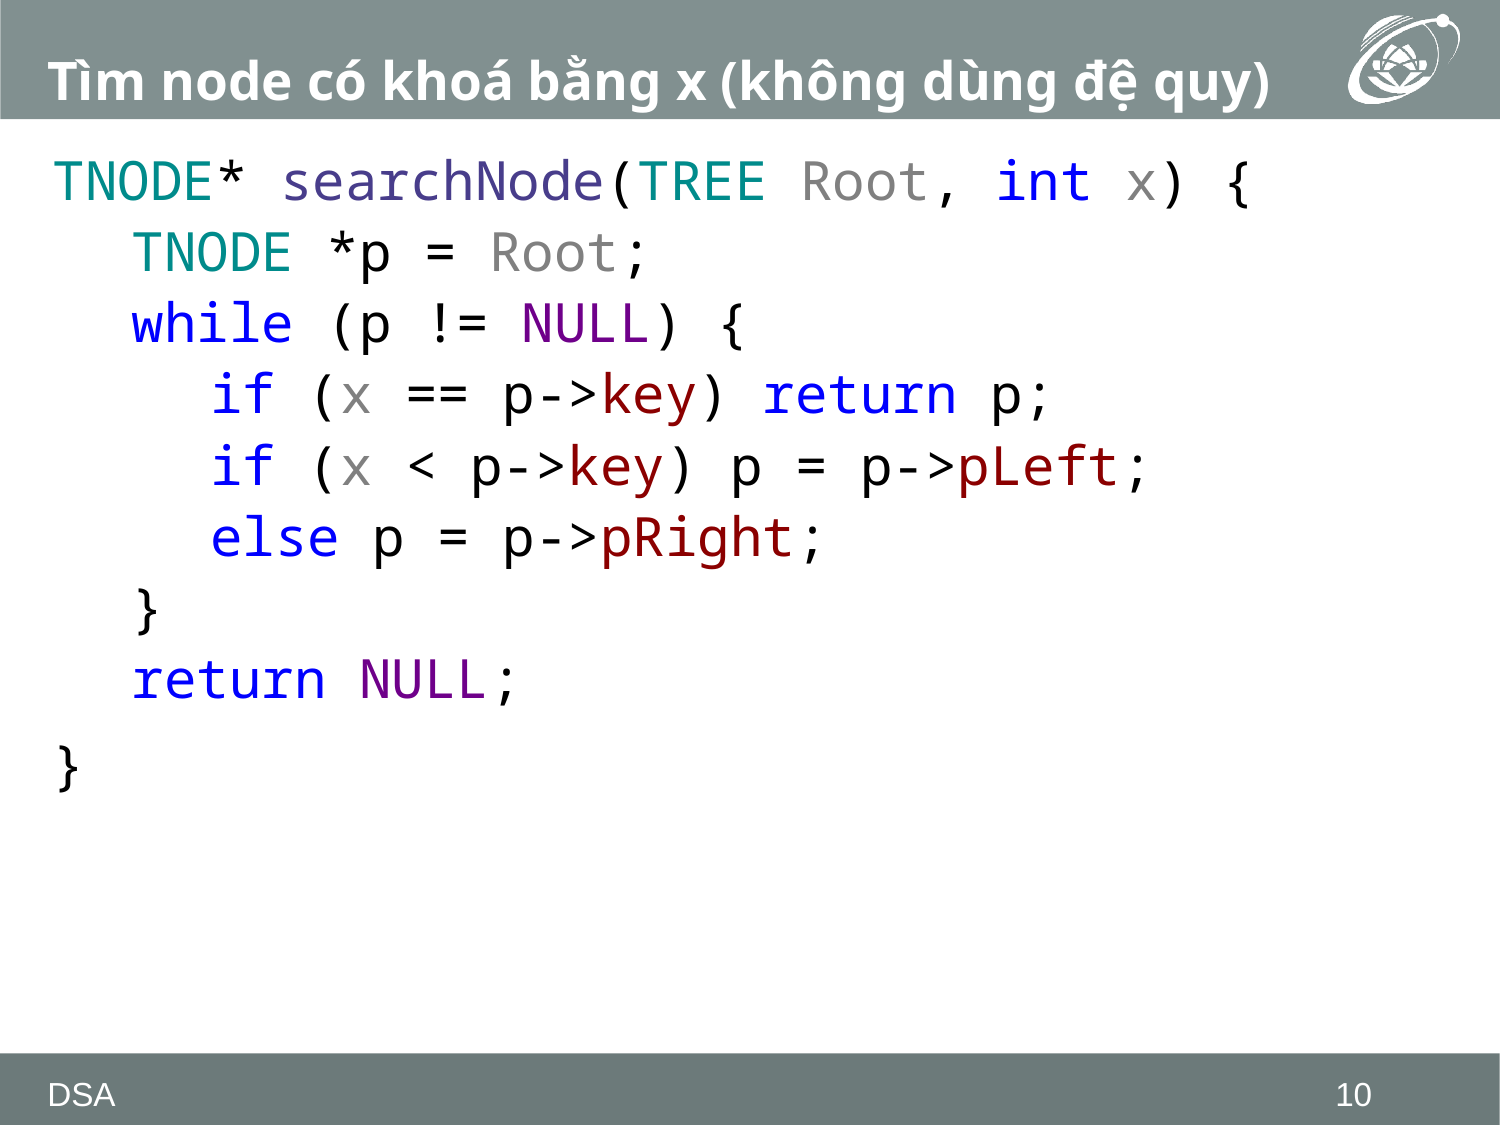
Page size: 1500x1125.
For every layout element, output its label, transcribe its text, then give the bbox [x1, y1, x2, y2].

slide_number 10 [1270, 1073, 1388, 1113]
footer DSA [32, 1073, 1075, 1113]
list TNODE* searchNode(TREE Root, int x) { TNODE *p = Root; while (p != NULL) { if (x == p->key) return p; if (x < p->key) p = p->pLeft; else p = p->pRight; } return NULL; } [32, 146, 1468, 1054]
title Tìm node có khoá bằng x (không dùng đệ quy) [32, 0, 1468, 120]
